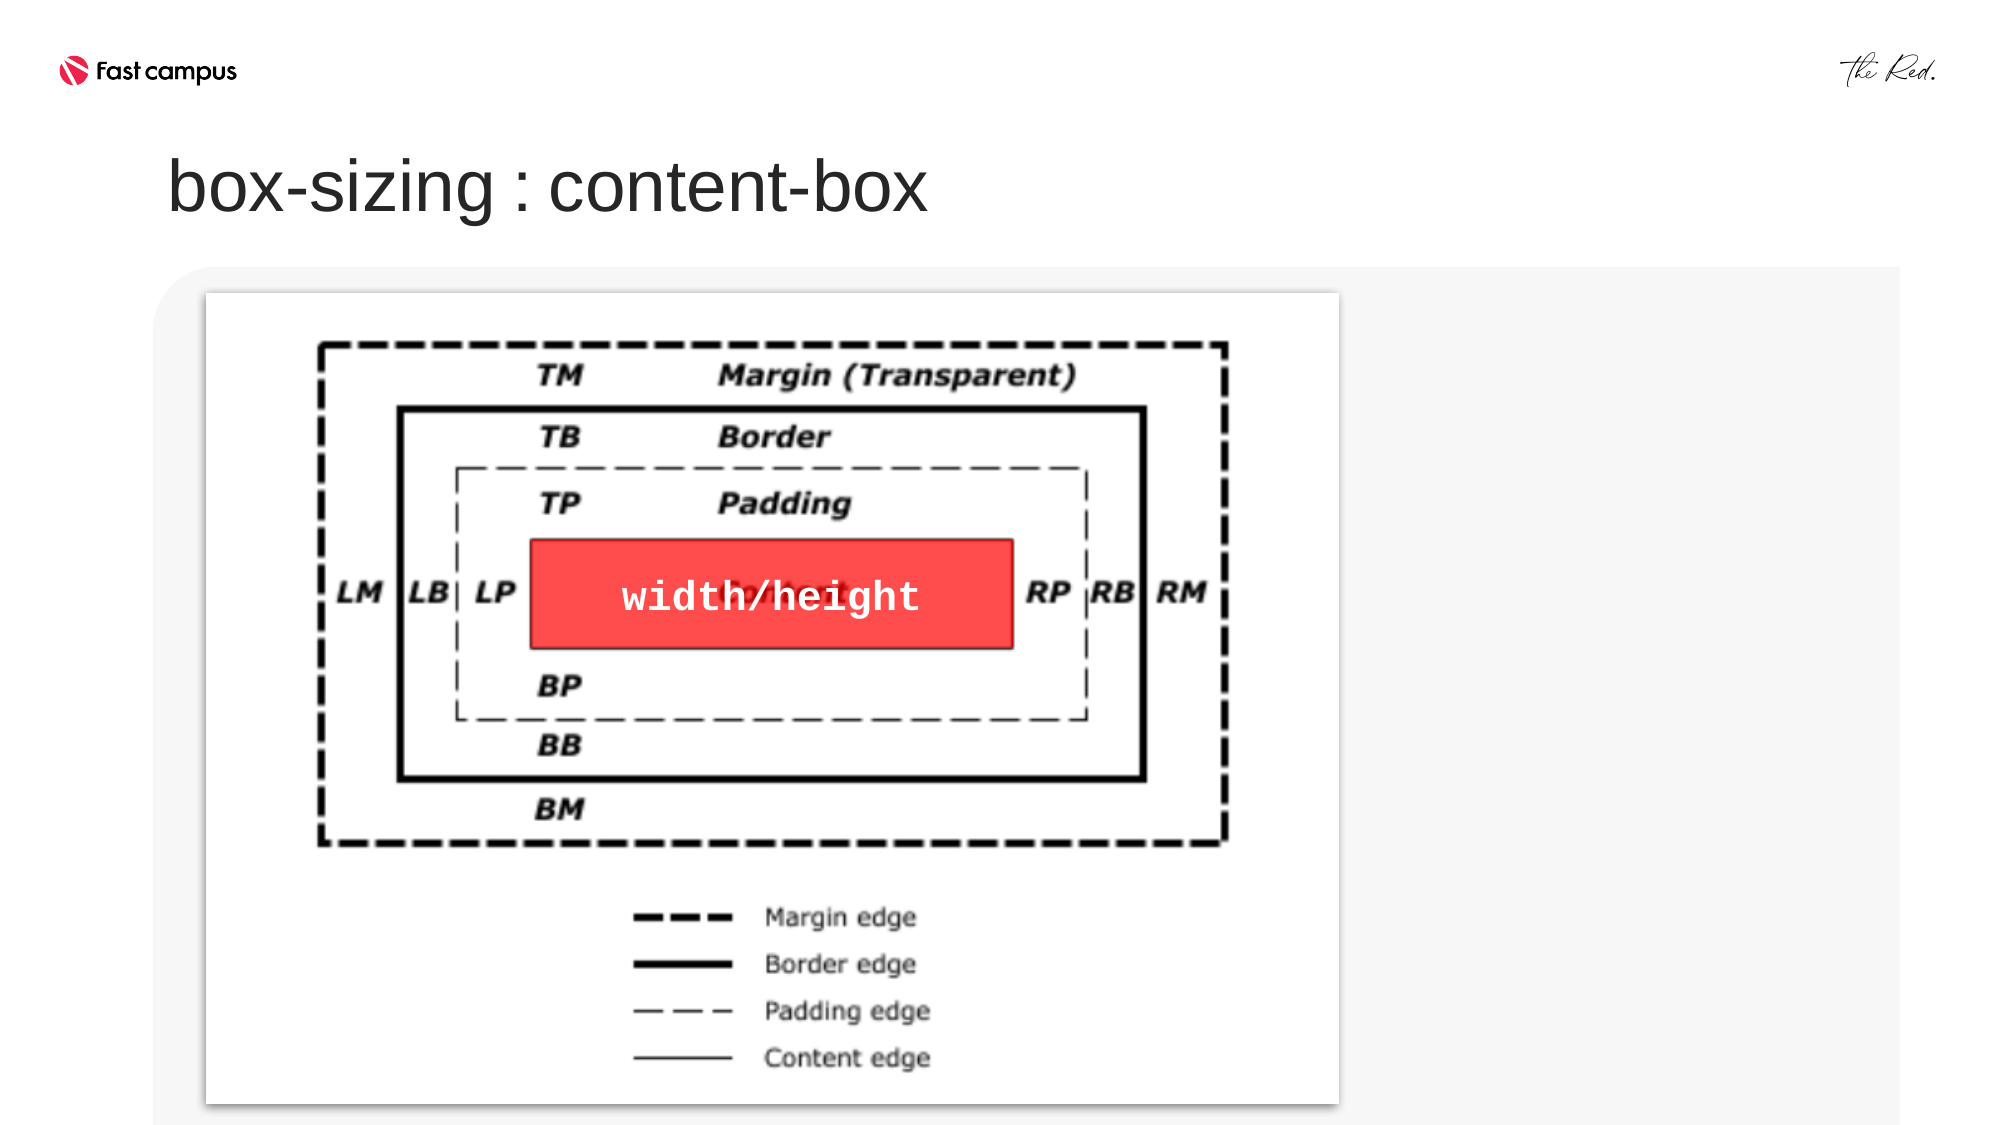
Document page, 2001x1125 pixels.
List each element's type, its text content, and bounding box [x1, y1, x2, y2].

picture [57, 53, 239, 88]
picture [1840, 52, 1935, 87]
list box-sizing : content-box [153, 131, 2000, 232]
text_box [205, 293, 1339, 1104]
